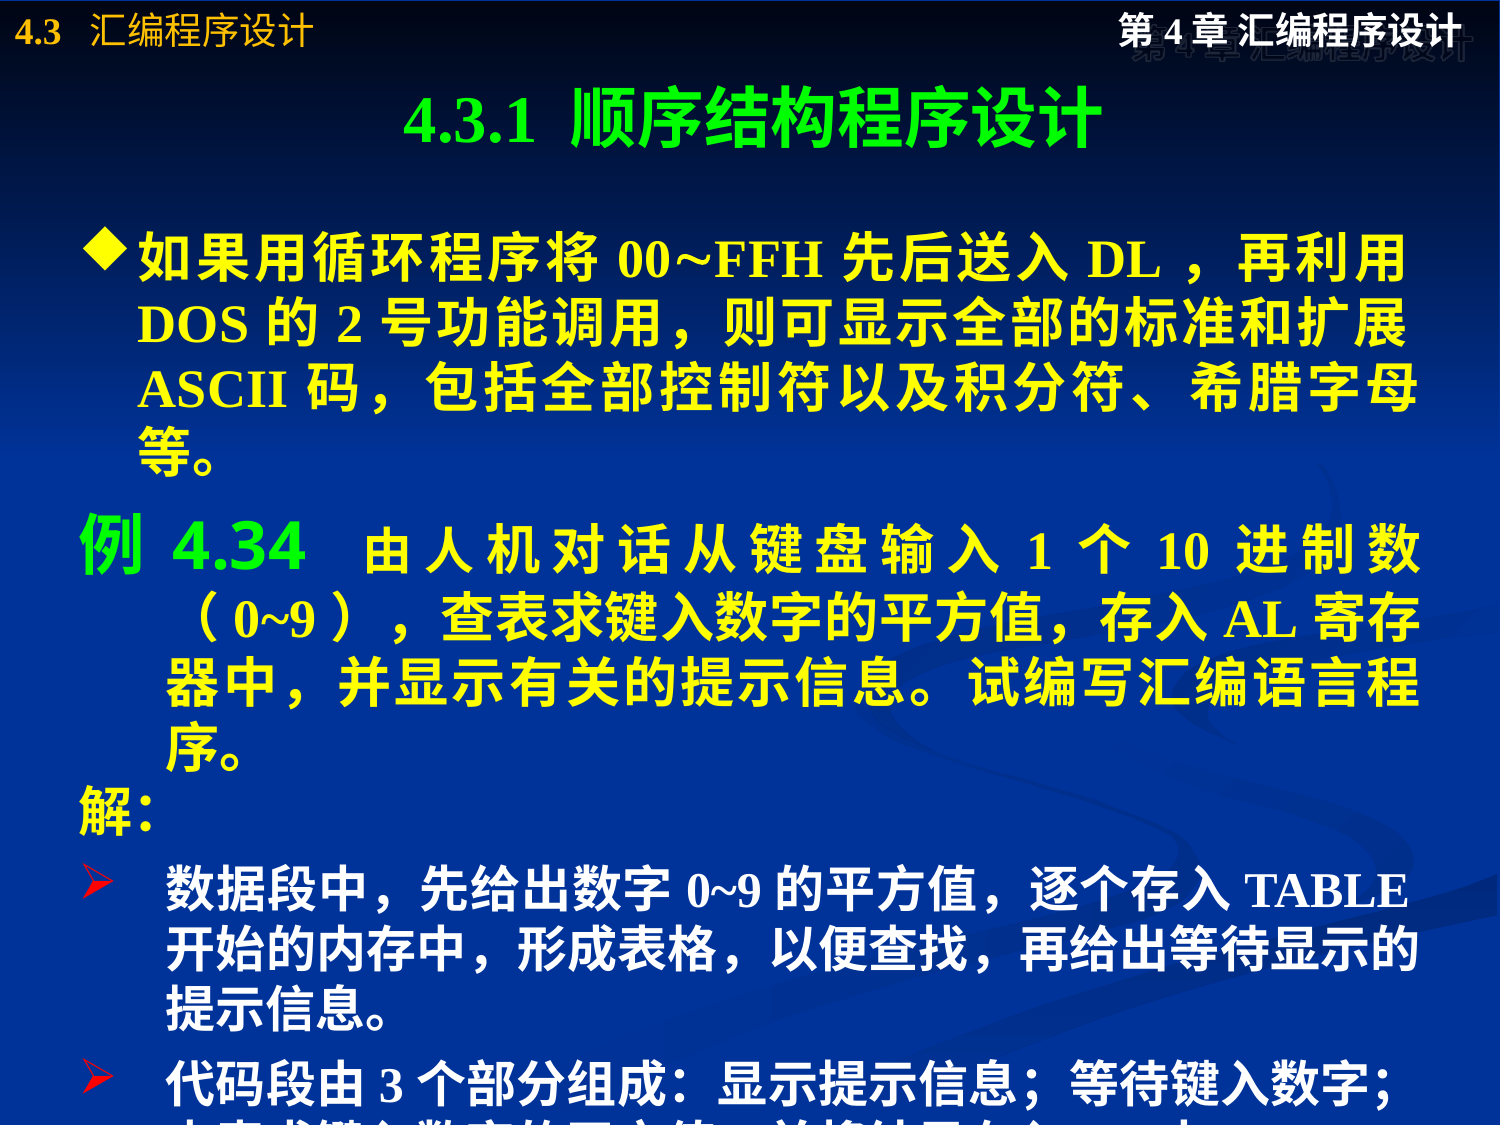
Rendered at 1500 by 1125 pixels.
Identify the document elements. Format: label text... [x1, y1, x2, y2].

title 4.3.1 顺序结构程序设计 [78, 60, 1430, 172]
list 如果用循环程序将00FFH先后送入DL，再利用DOS的2号功能调用，则可显示全部的标准和扩展ASCII码，包括全部控制符以及积分符、希腊字母等。 例4.34 由人机对话从键盘输入1个10进制数（0~9），查表求键入数字的平方值，存入AL寄存器中，并显示有关的提示信息。试编写汇编语言程序。 解： 数据段中，先给出数字0~9的平方值，逐个存入TABLE开始的内存中，形成表格，以便查找，再给出等待显示的提示信息。 代码段由3个部分组成：显示提示信息；等待键入数字；查表求键入数字的平方值，并将结果存入AL中。 [63, 215, 1437, 1065]
